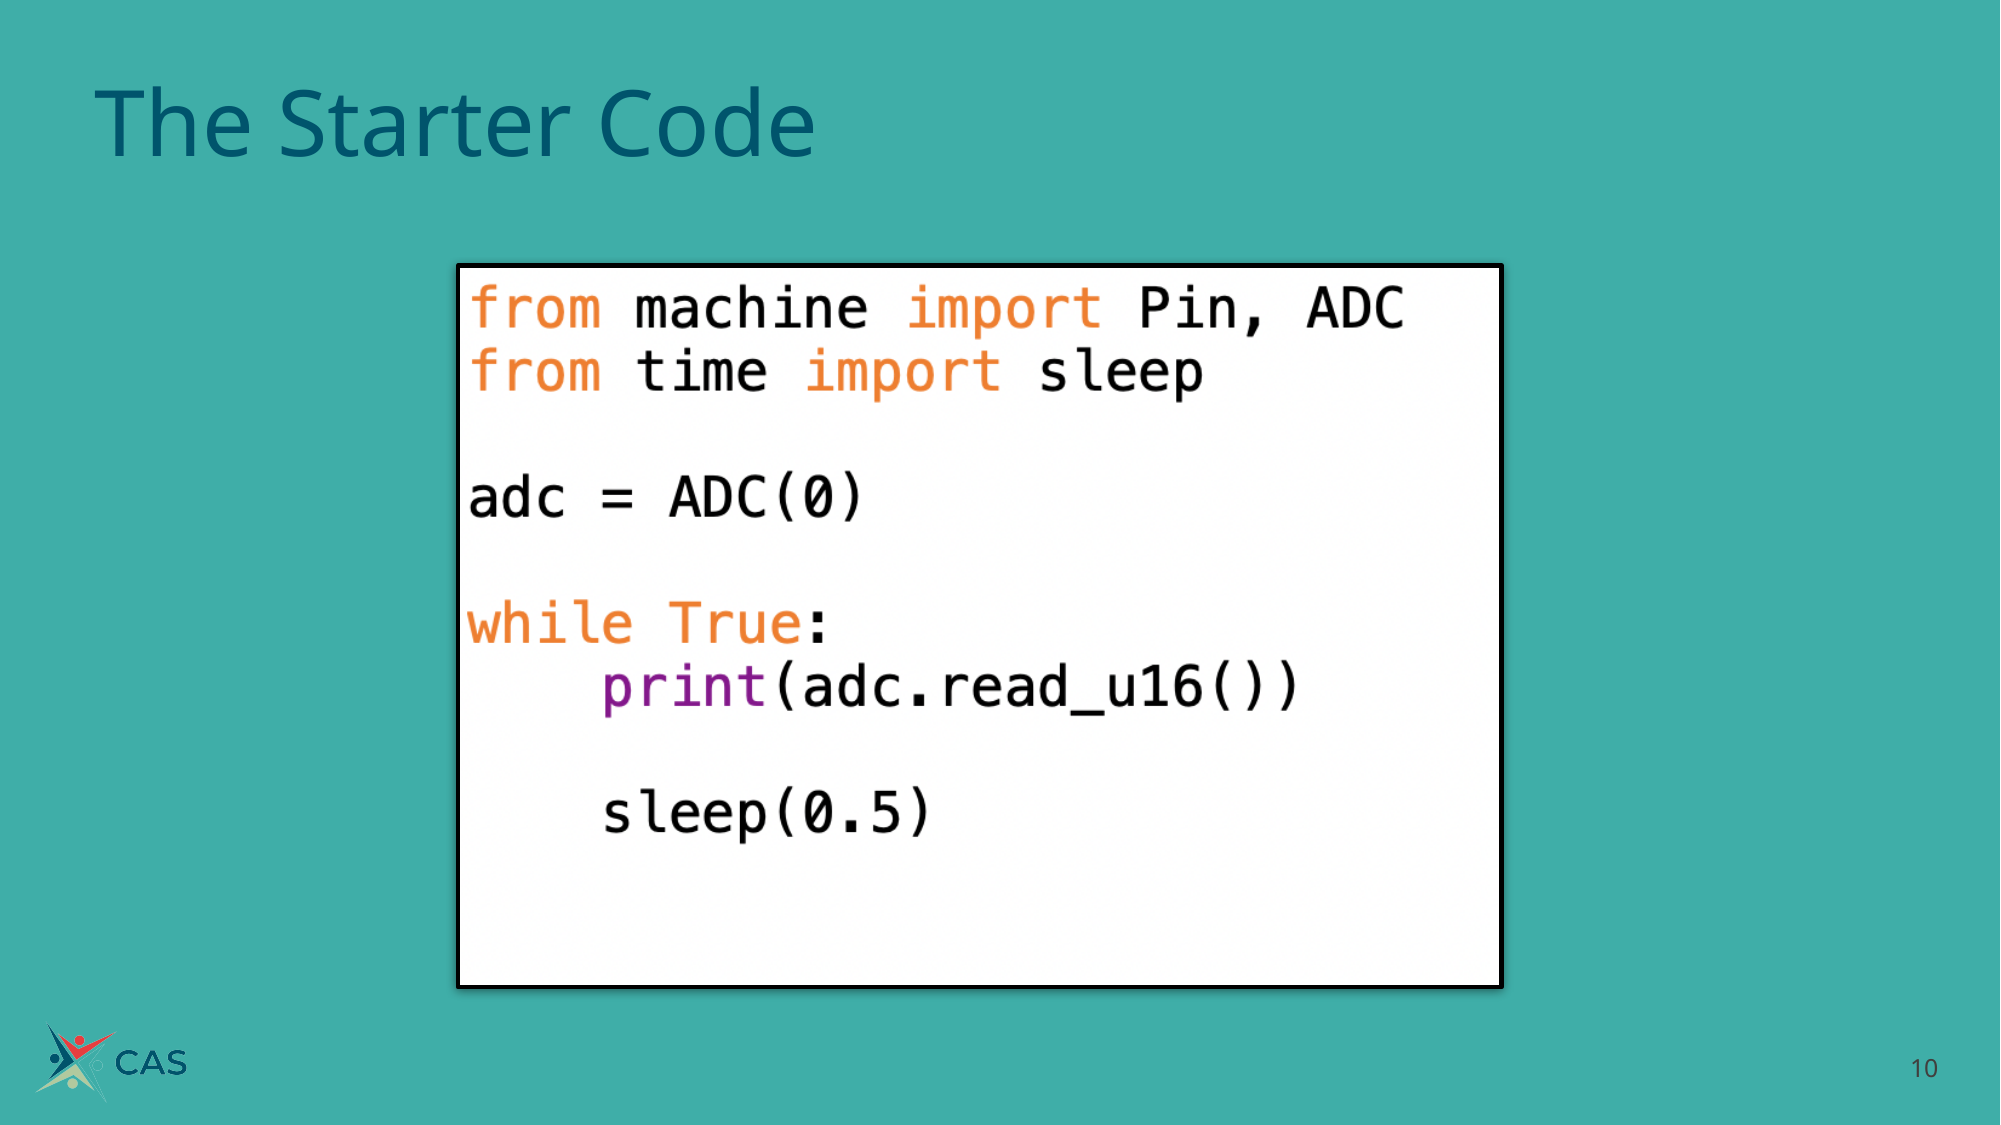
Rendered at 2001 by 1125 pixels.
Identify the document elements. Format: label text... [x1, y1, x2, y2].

slide_number ‹#› [1895, 1039, 1965, 1100]
picture [460, 267, 1500, 985]
picture [35, 1021, 187, 1103]
title The Starter Code [79, 70, 1597, 242]
